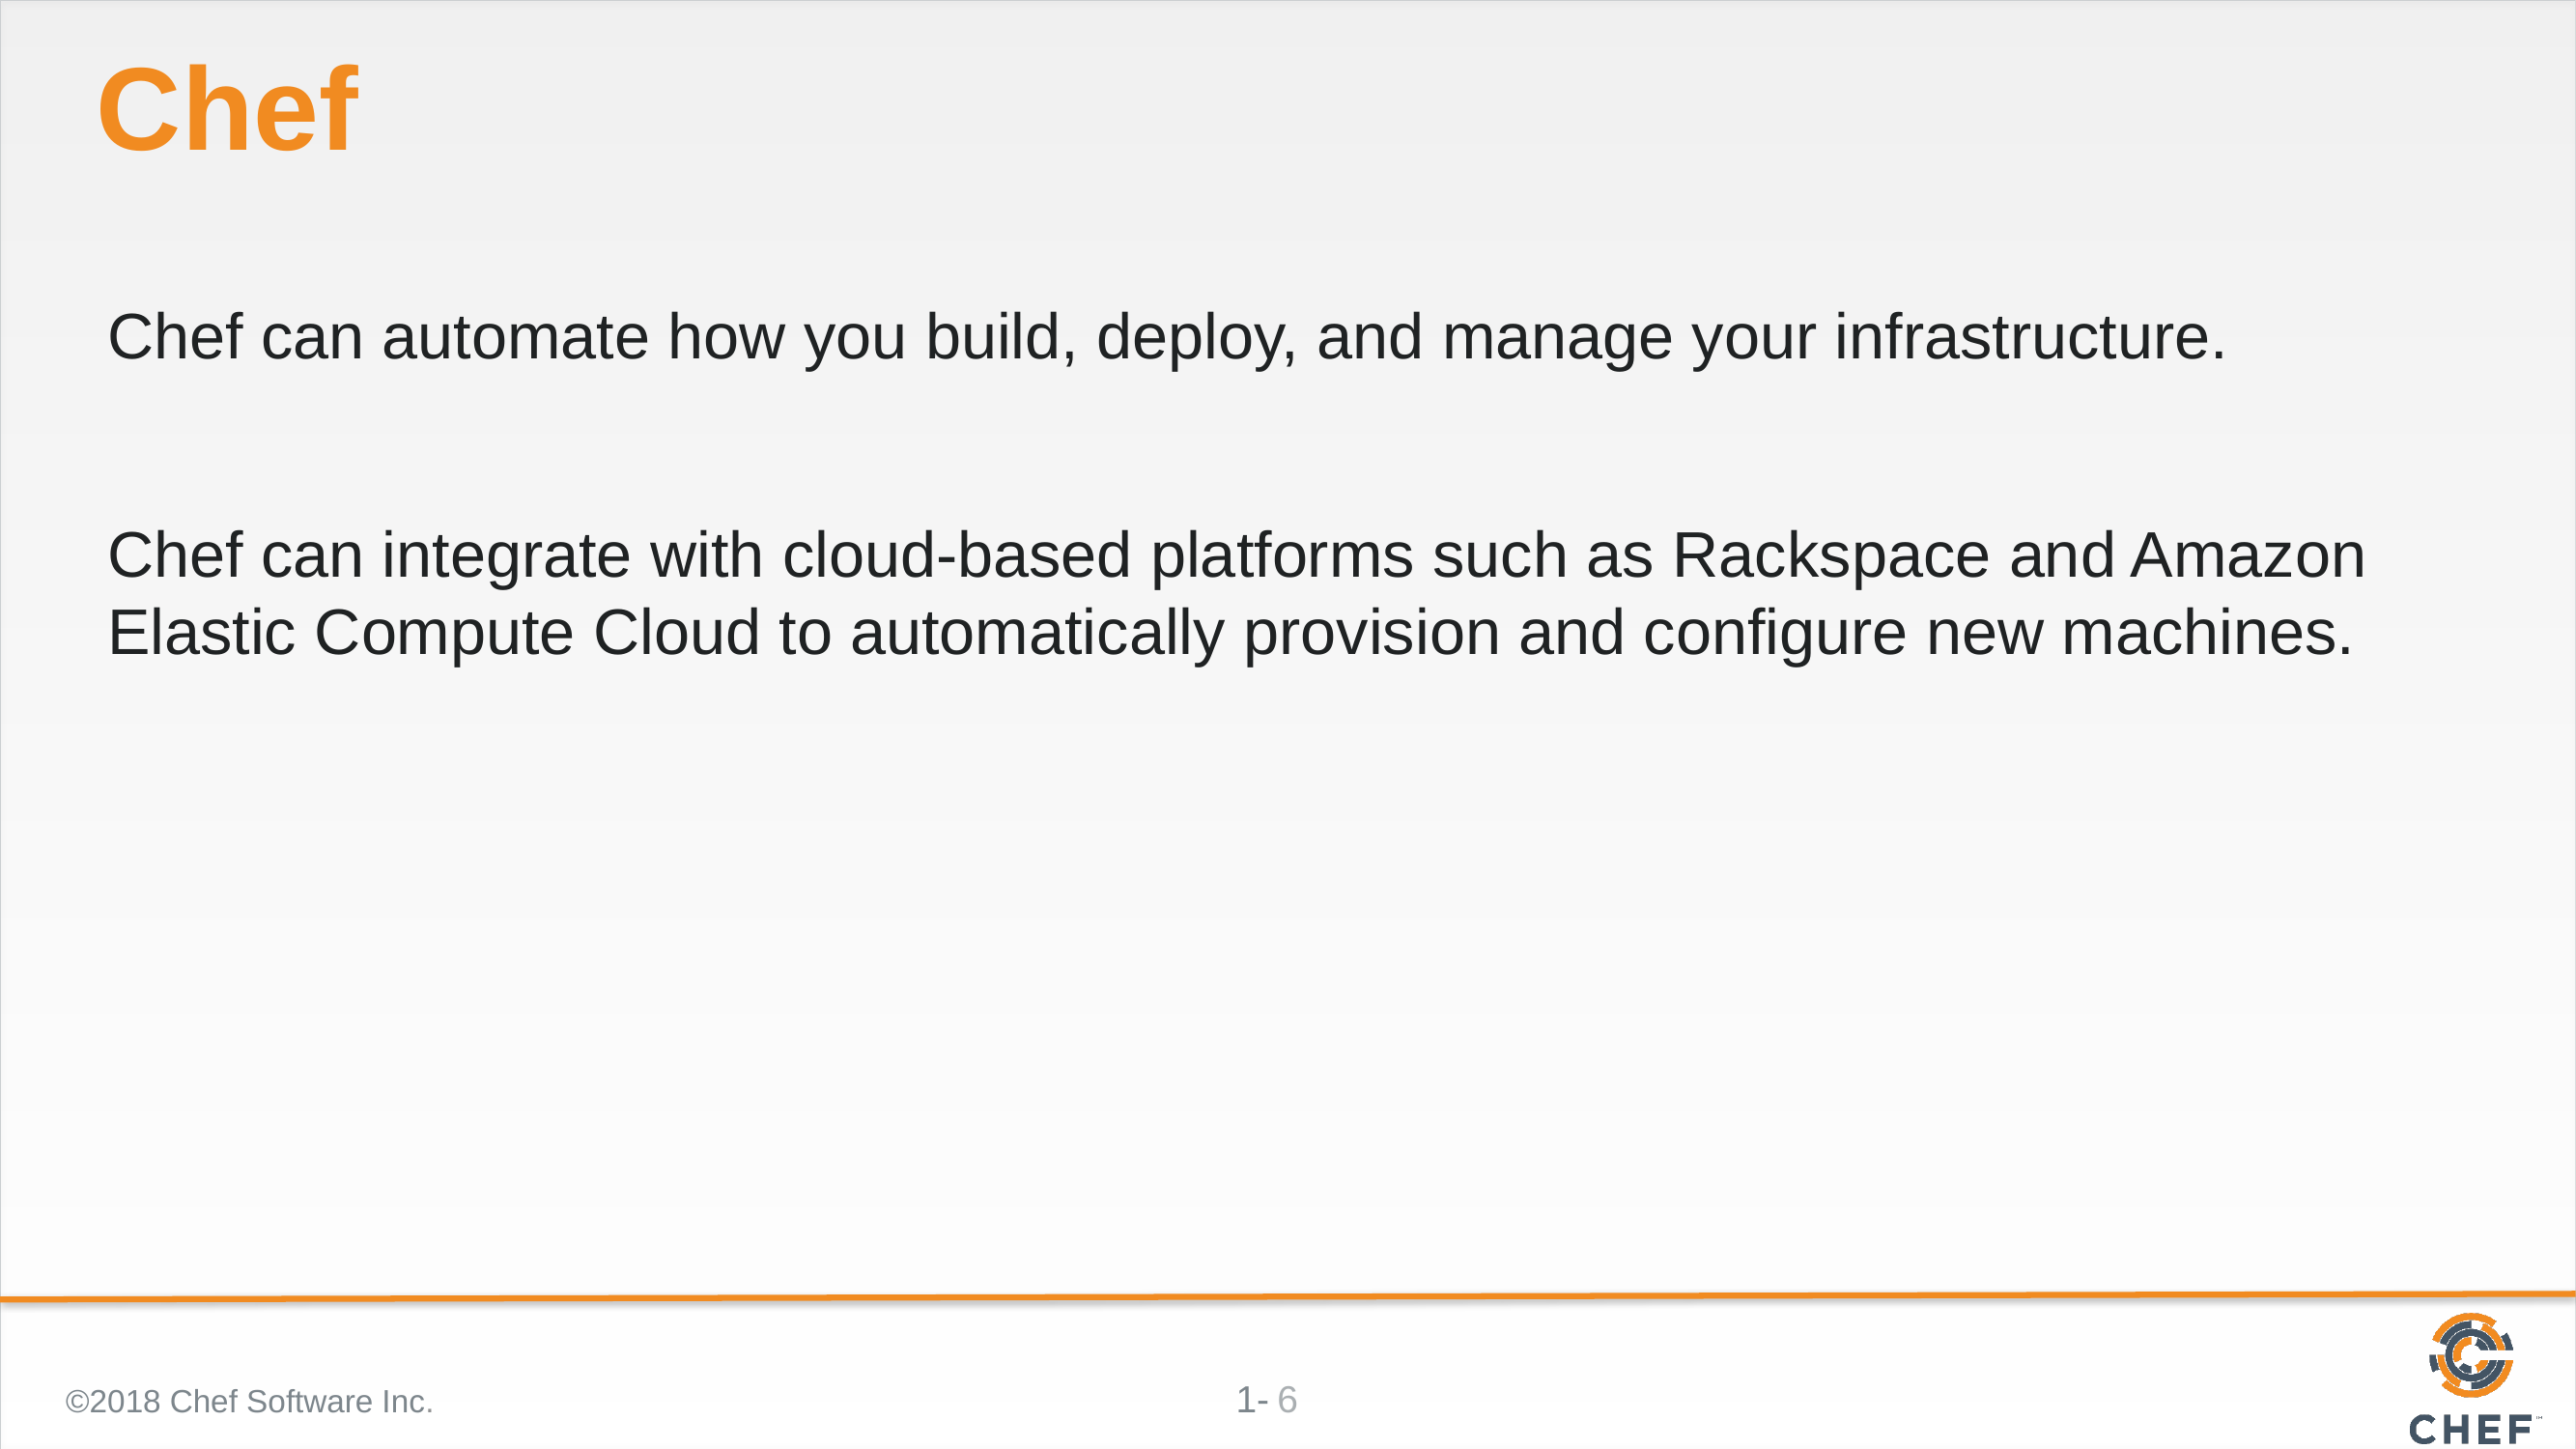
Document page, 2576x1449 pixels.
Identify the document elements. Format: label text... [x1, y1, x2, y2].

footer ©2018 Chef Software Inc. [51, 1359, 952, 1440]
slide_number 6 [998, 1359, 1578, 1437]
title Chef [96, 48, 2463, 180]
list Chef can automate how you build, deploy, and manage your infrastructure. Chef can integrate with cloud-based platforms such as Rackspace and Amazon Elastic Compute Cloud to automatically provision and configure new machines. [107, 294, 2379, 1142]
picture [2399, 1297, 2550, 1449]
